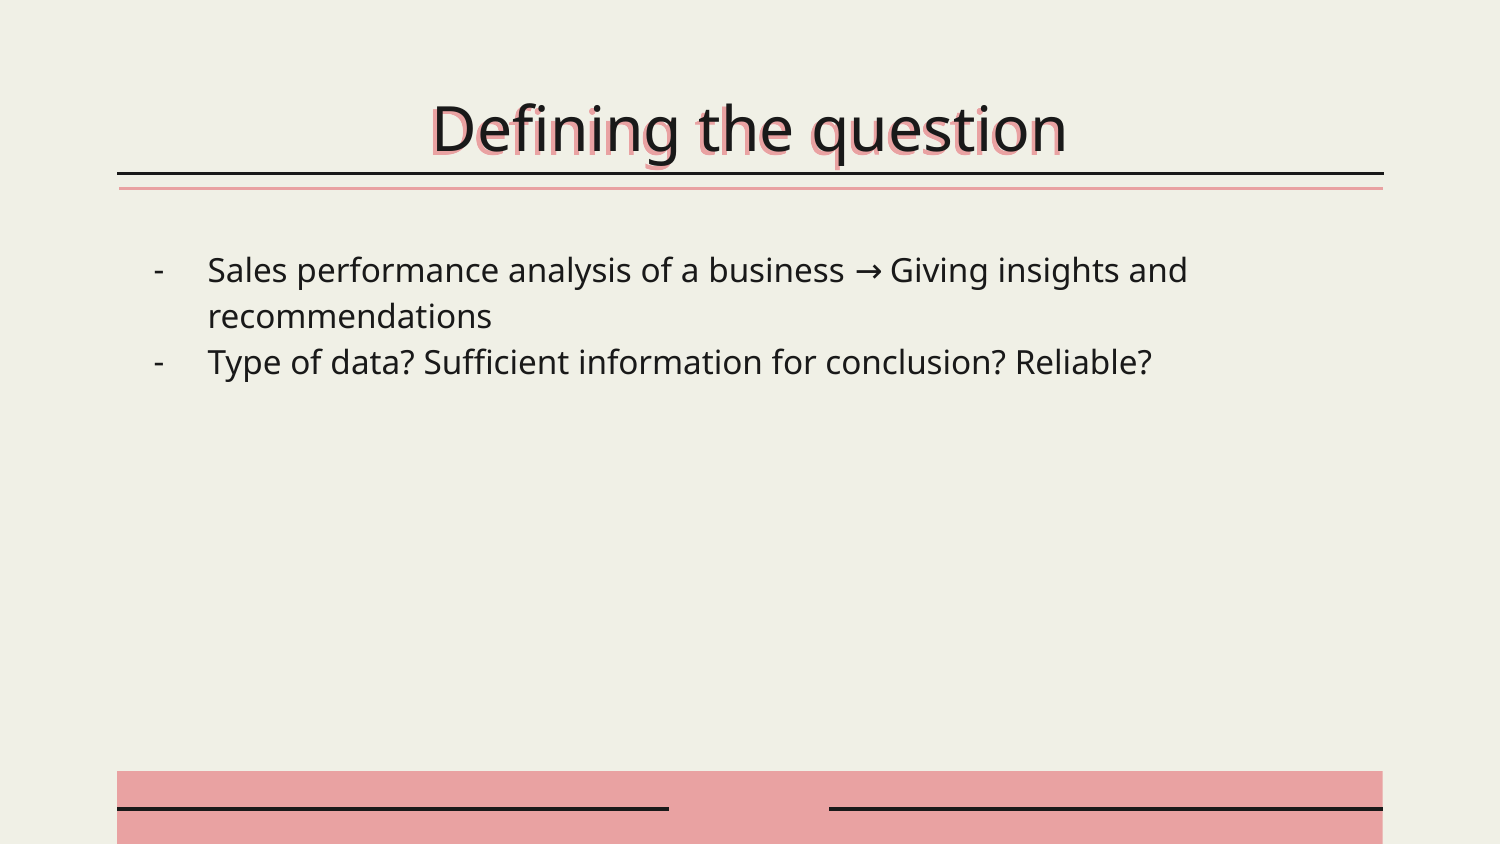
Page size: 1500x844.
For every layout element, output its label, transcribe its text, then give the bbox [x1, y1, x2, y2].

title Defining the question [118, 73, 1384, 168]
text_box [117, 173, 1384, 190]
list Sales performance analysis of a business → Giving insights and recommendations Type of data? Sufficient information for conclusion? Reliable? [117, 228, 1383, 635]
